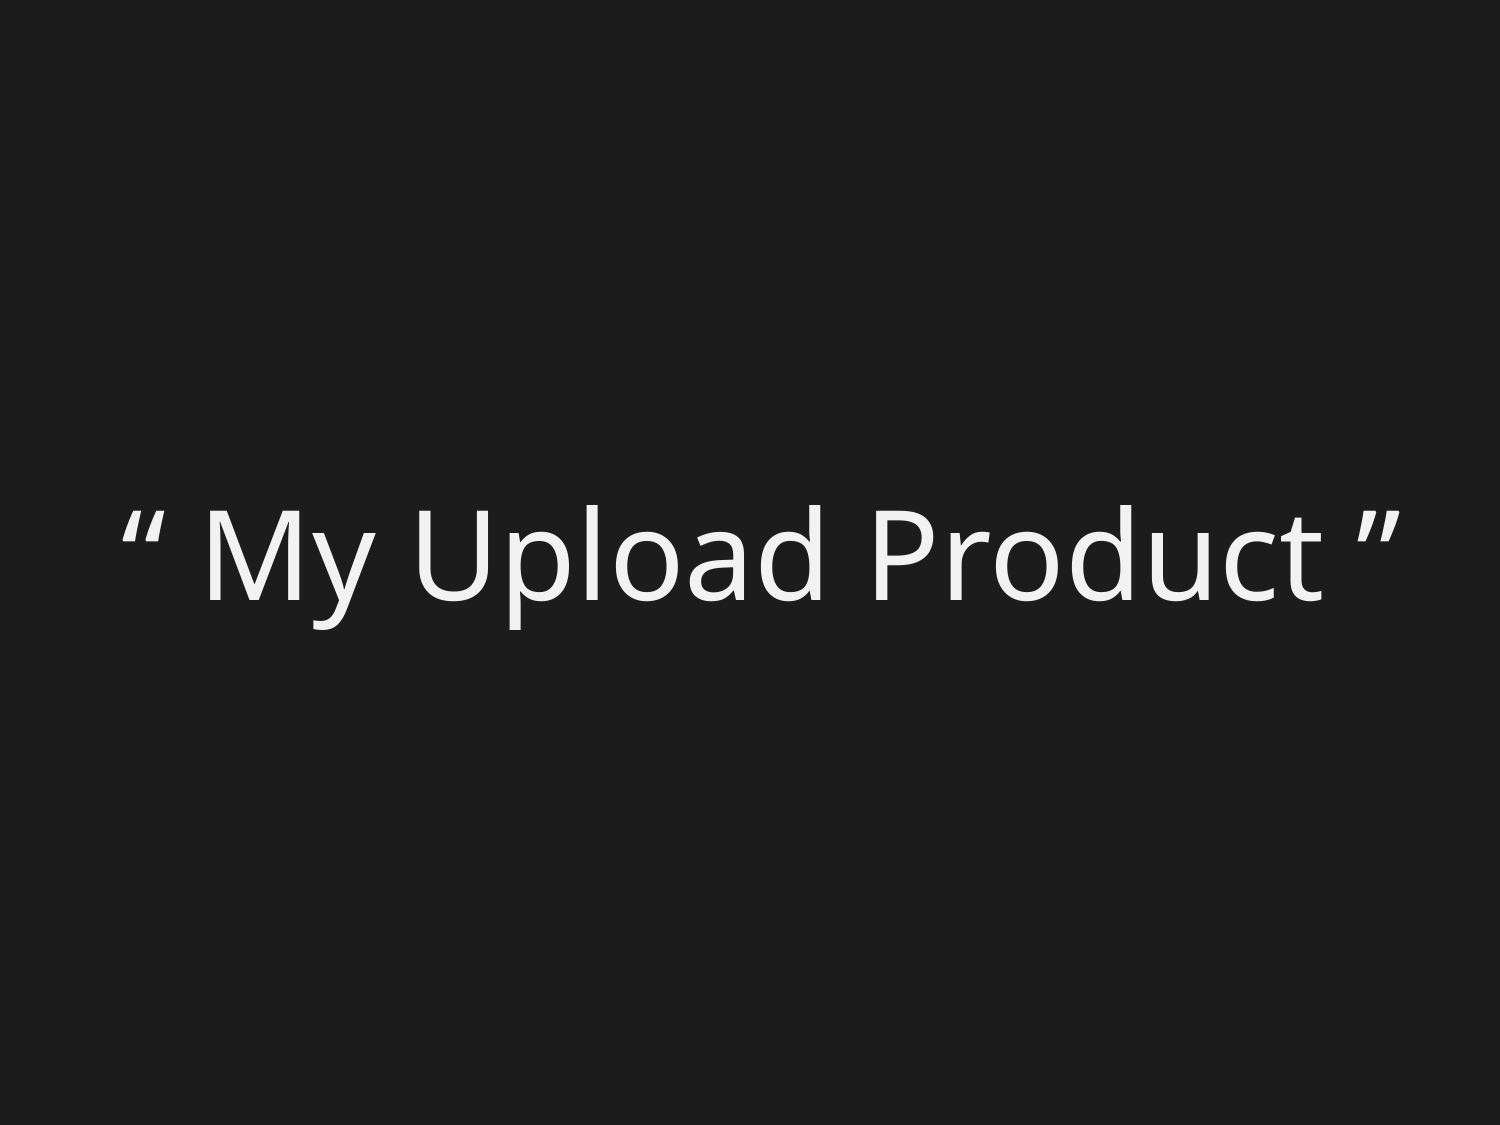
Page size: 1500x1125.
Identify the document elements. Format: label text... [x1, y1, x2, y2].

text_box “ My Upload Product ” [0, 467, 1500, 633]
